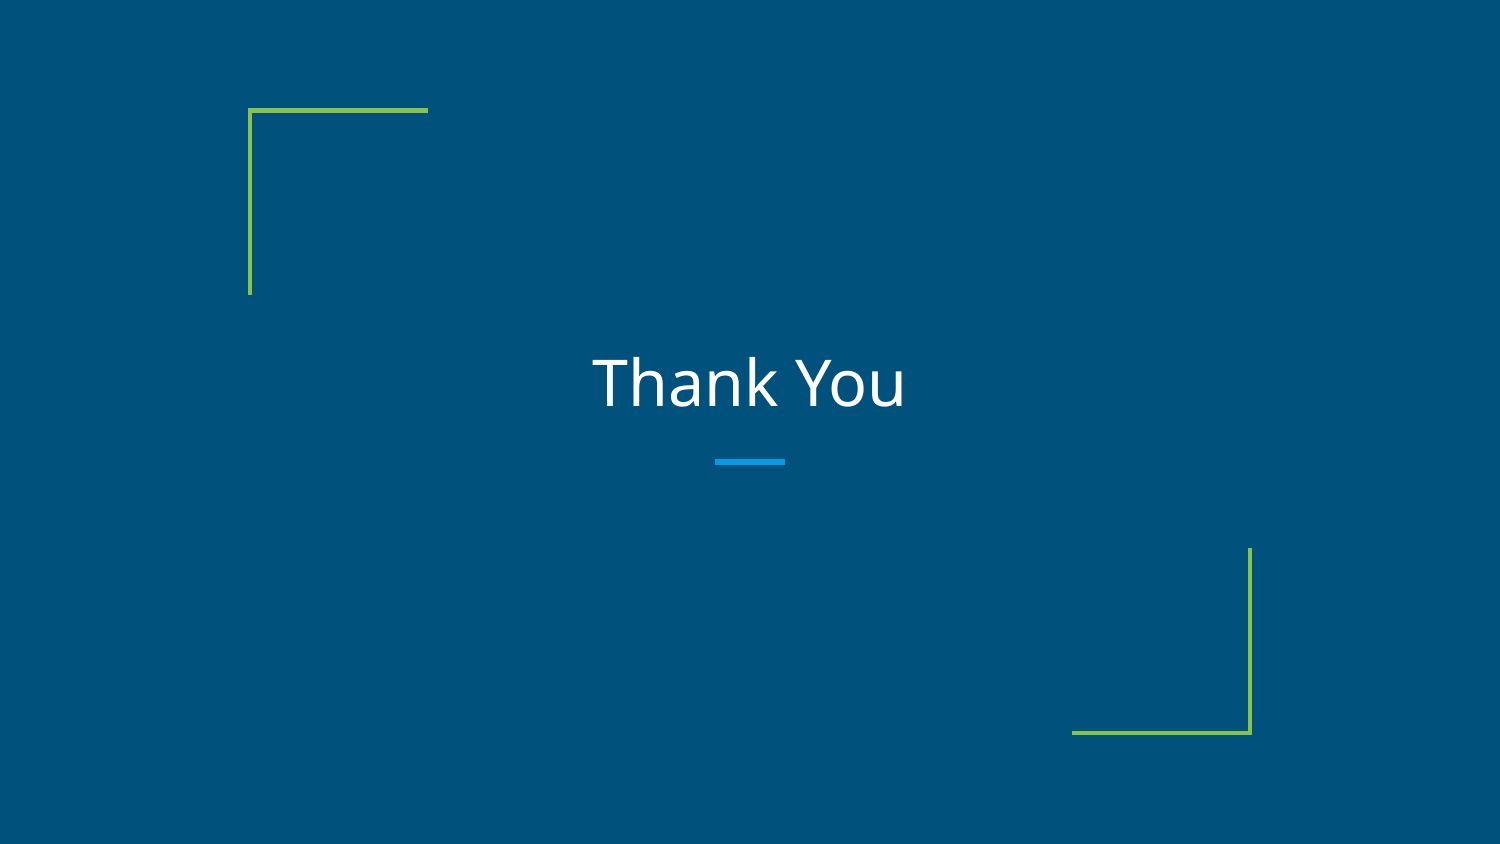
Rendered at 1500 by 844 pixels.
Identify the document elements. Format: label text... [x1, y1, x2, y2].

title Thank You [275, 195, 1225, 435]
